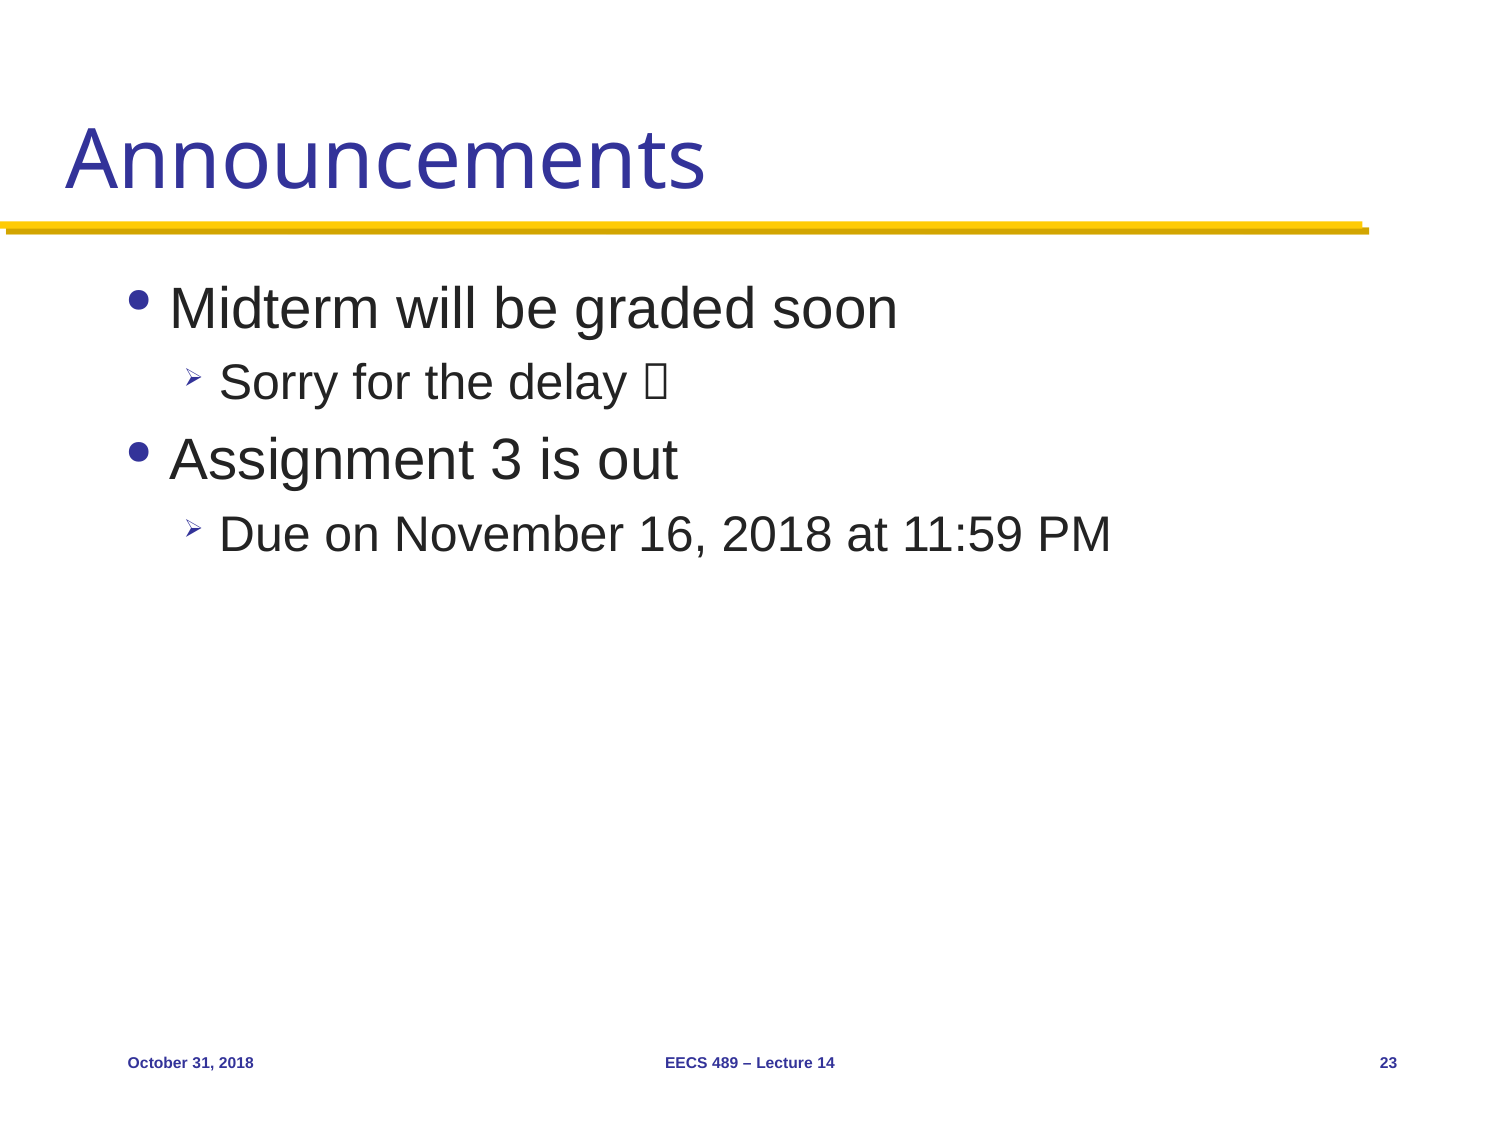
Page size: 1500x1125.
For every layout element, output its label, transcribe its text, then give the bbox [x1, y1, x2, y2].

footer EECS 489 – Lecture 14 [512, 1024, 988, 1101]
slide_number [112, 1024, 426, 1101]
list Midterm will be graded soon Sorry for the delay  Assignment 3 is out Due on November 16, 2018 at 11:59 PM [112, 262, 1413, 988]
title Announcements [49, 24, 1451, 213]
slide_number 23 [1312, 1024, 1413, 1101]
